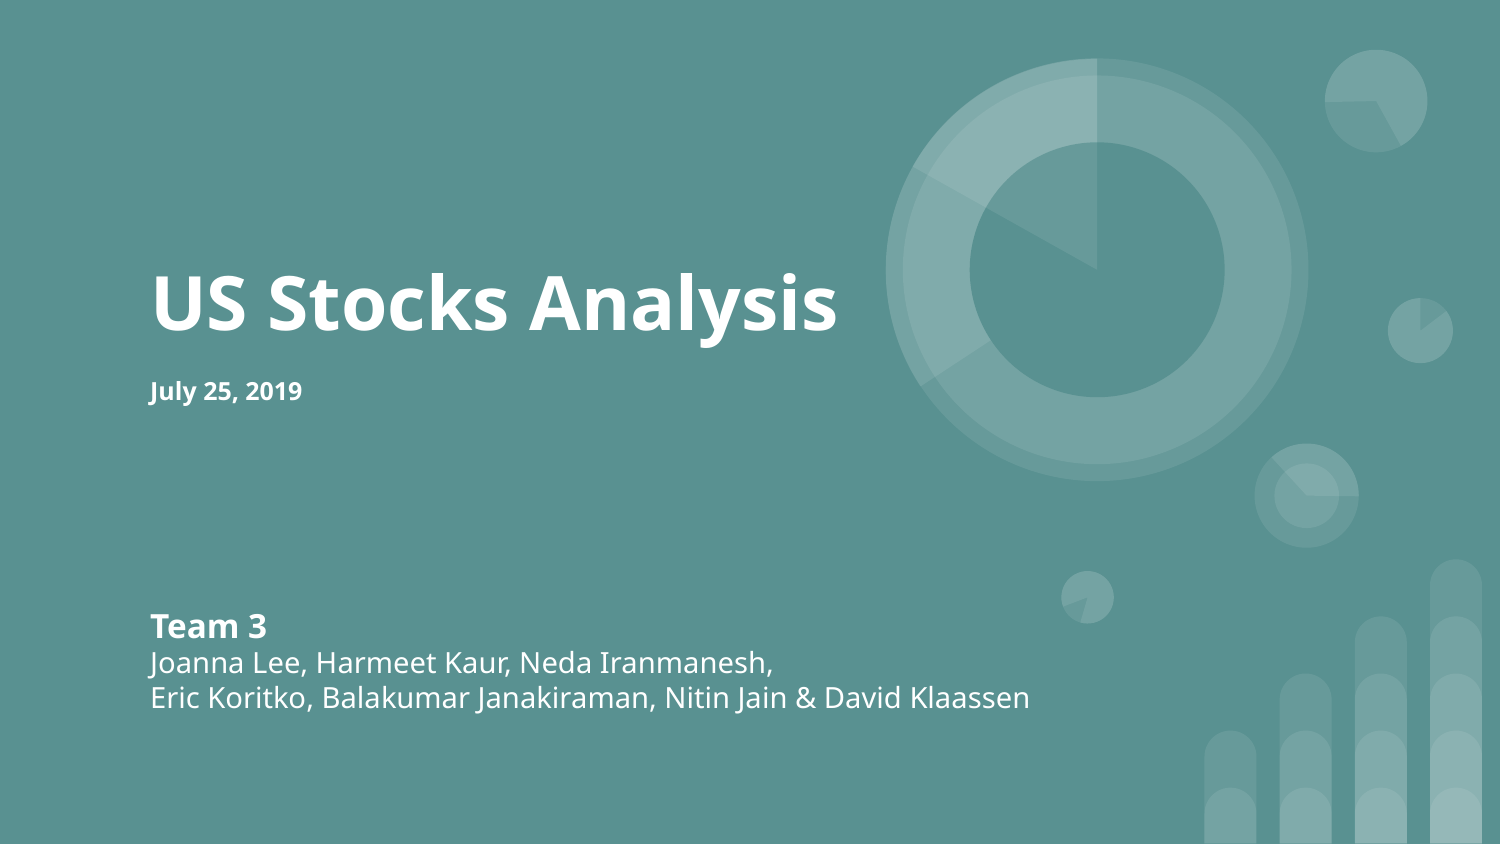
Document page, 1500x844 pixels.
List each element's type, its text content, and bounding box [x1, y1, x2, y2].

title US Stocks Analysis July 25, 2019 [135, 177, 1147, 485]
subtitle Team 3 Joanna Lee, Harmeet Kaur, Neda Iranmanesh, Eric Koritko, Balakumar Janakiraman, Nitin Jain & David Klaassen [135, 589, 1432, 704]
